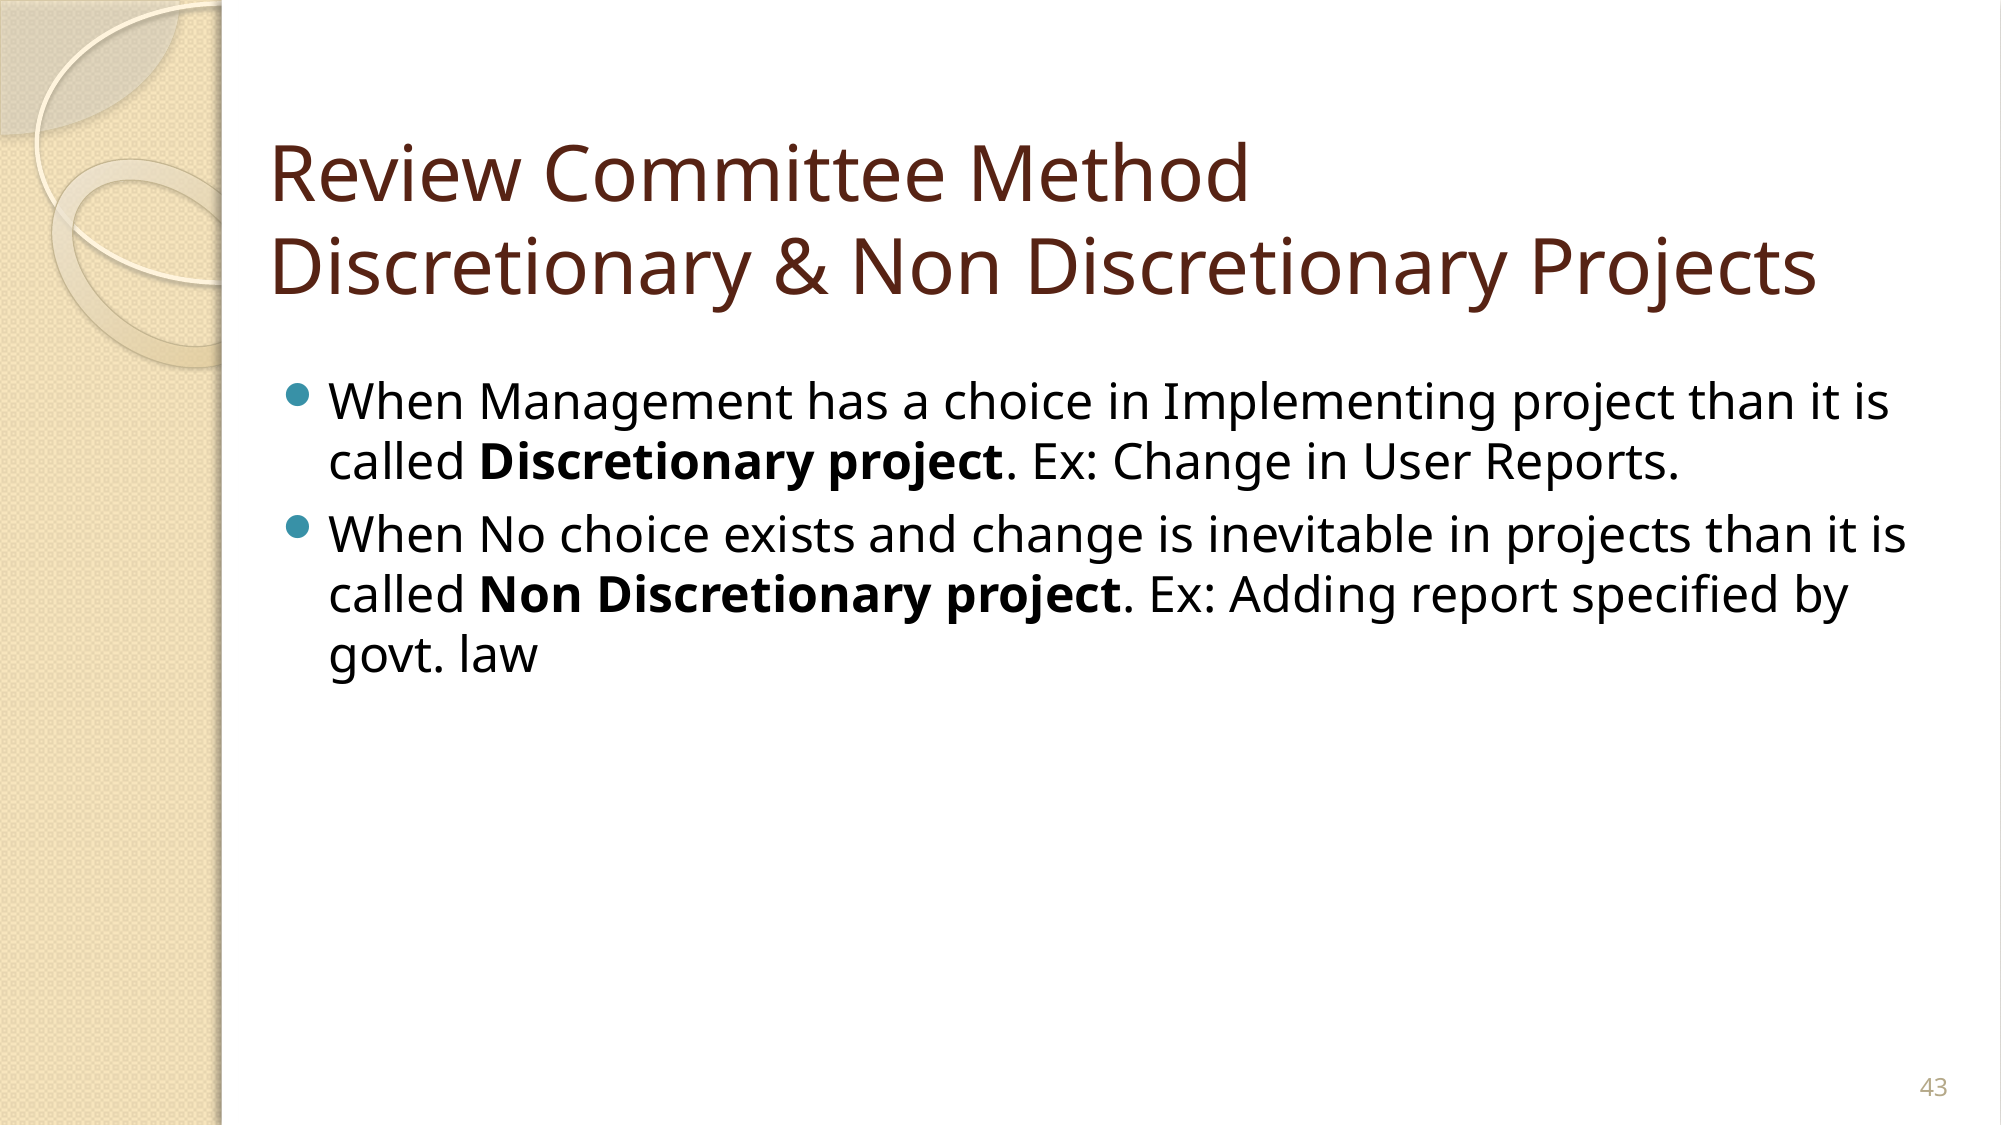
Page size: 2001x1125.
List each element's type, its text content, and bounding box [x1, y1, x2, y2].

title Review Committee Method Discretionary & Non Discretionary Projects [254, 101, 1847, 332]
slide_number 43 [1883, 1034, 1984, 1113]
list When Management has a choice in Implementing project than it is called Discretionary project. Ex: Change in User Reports. When No choice exists and change is inevitable in projects than it is called Non Discretionary project. Ex: Adding report specified by govt. law [254, 362, 1984, 1051]
